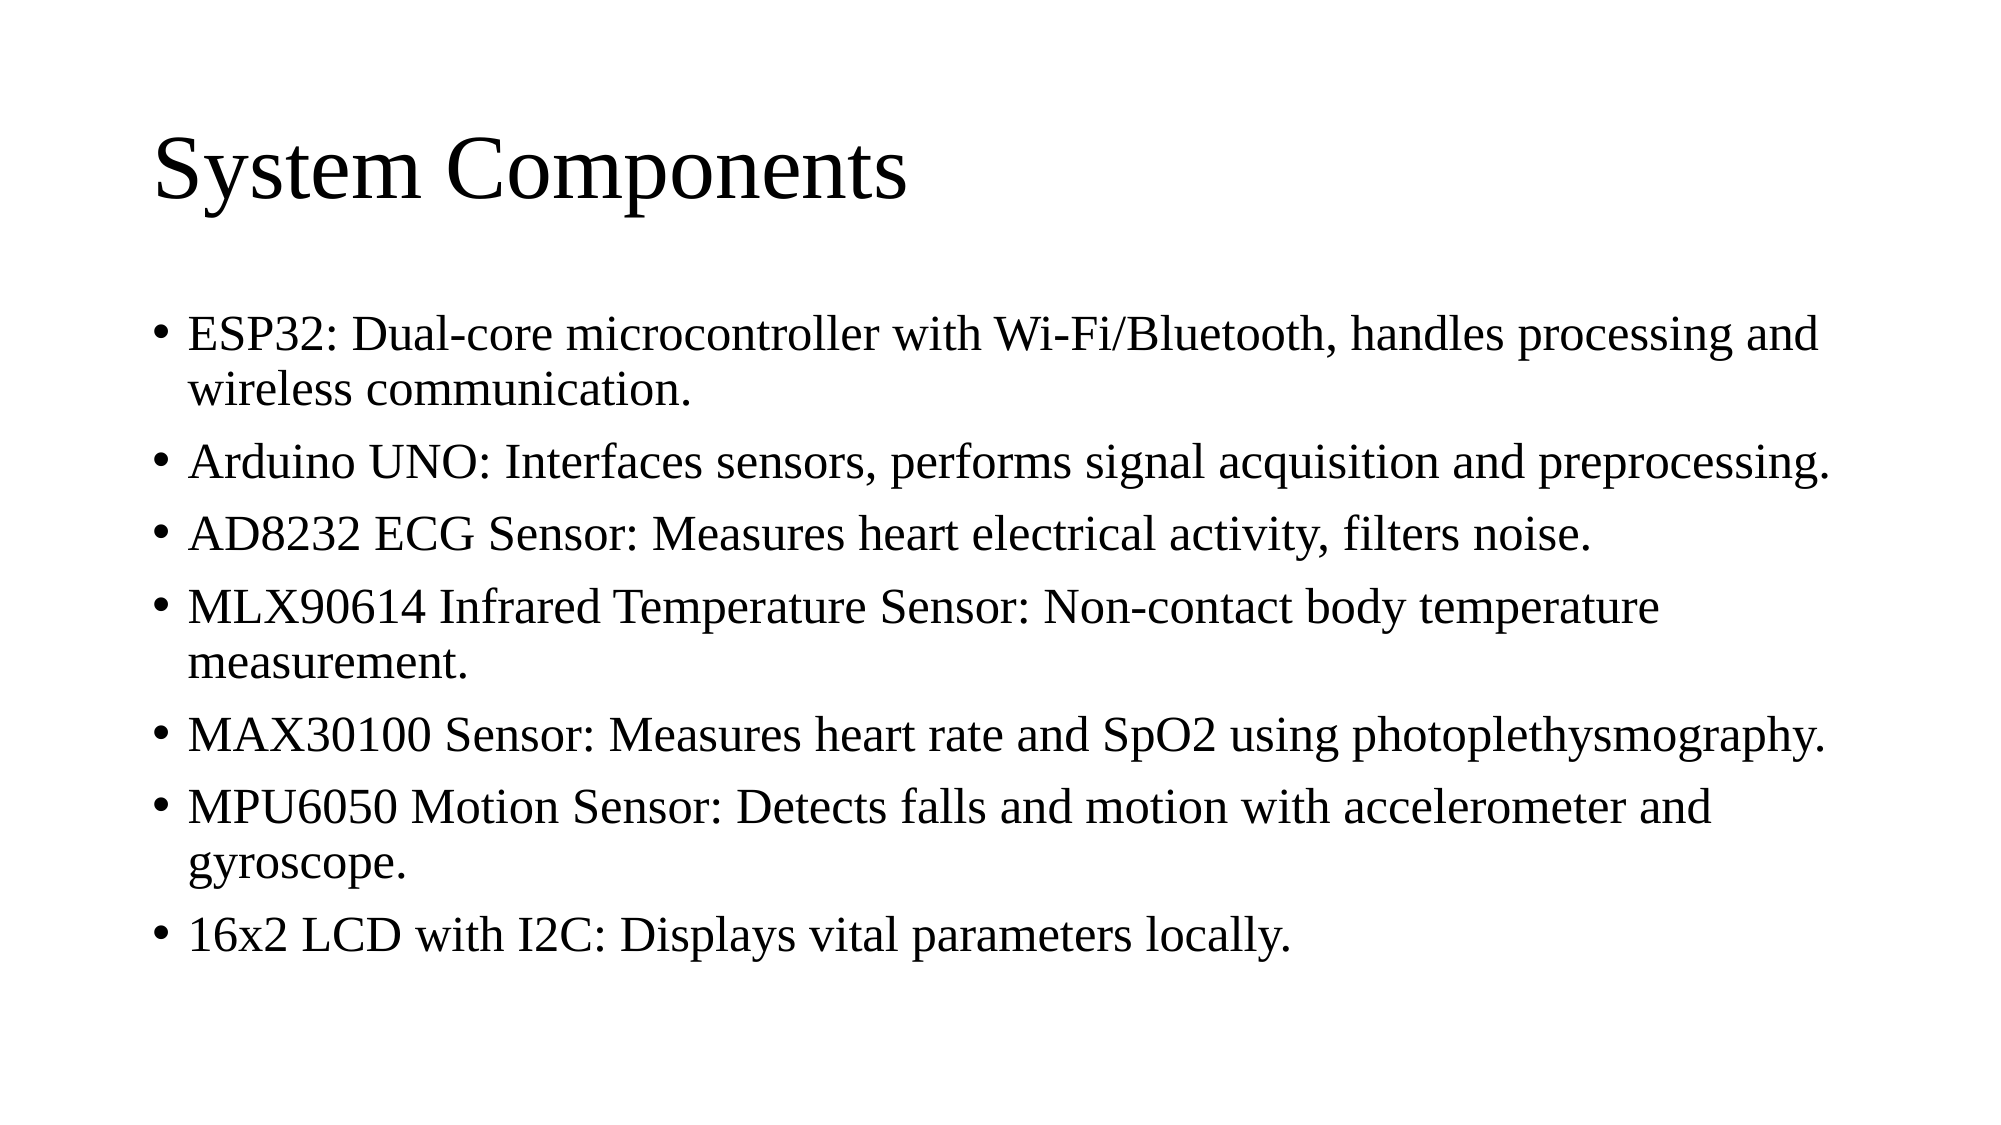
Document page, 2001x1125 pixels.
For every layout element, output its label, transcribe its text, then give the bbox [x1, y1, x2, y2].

list ESP32: Dual-core microcontroller with Wi-Fi/Bluetooth, handles processing and wireless communication. Arduino UNO: Interfaces sensors, performs signal acquisition and preprocessing. AD8232 ECG Sensor: Measures heart electrical activity, filters noise. MLX90614 Infrared Temperature Sensor: Non-contact body temperature measurement. MAX30100 Sensor: Measures heart rate and SpO2 using photoplethysmography. MPU6050 Motion Sensor: Detects falls and motion with accelerometer and gyroscope. 16x2 LCD with I2C: Displays vital parameters locally. [137, 299, 1863, 1014]
title System Components [137, 59, 1863, 278]
